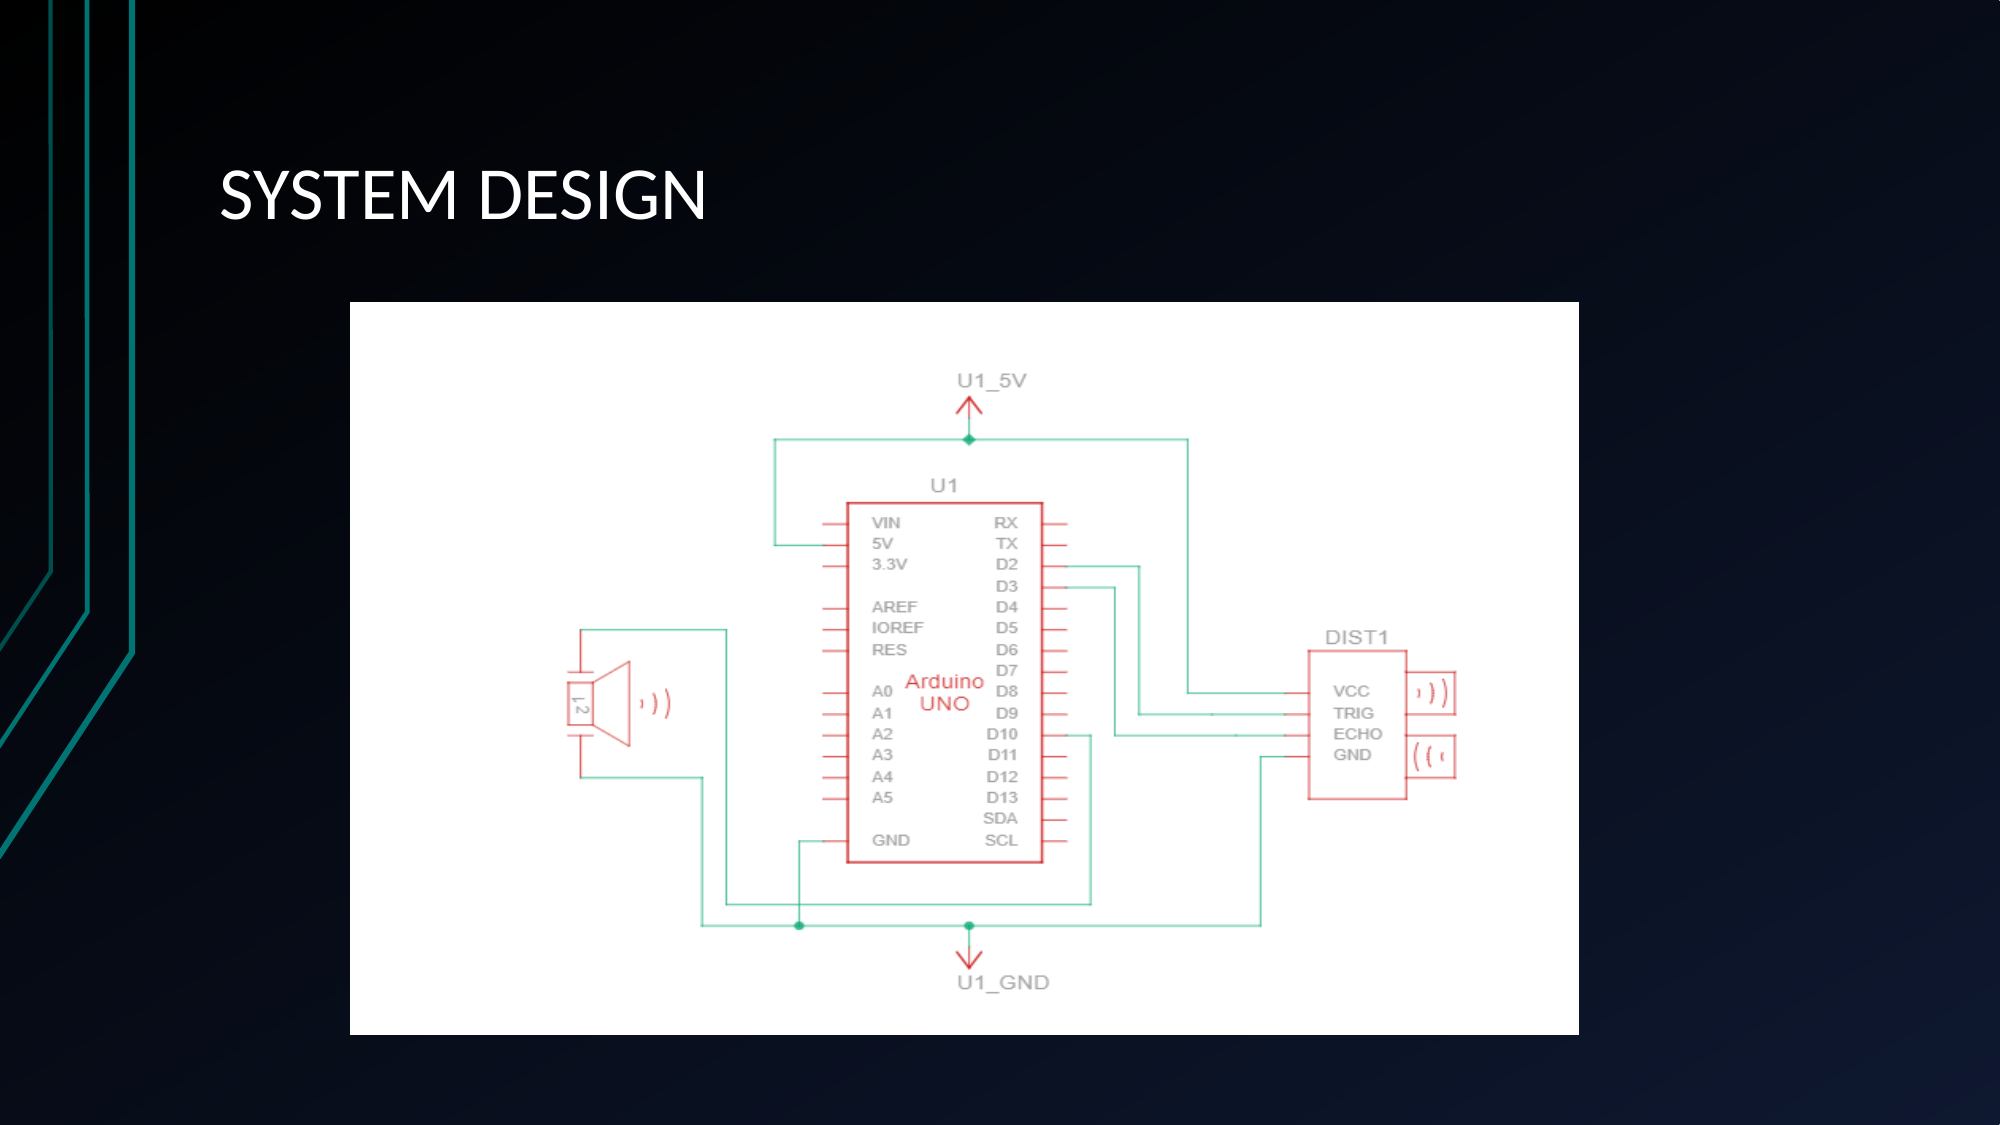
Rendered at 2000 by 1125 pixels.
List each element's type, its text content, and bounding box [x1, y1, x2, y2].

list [349, 302, 1579, 1035]
title SYSTEM DESIGN [199, 45, 1900, 246]
